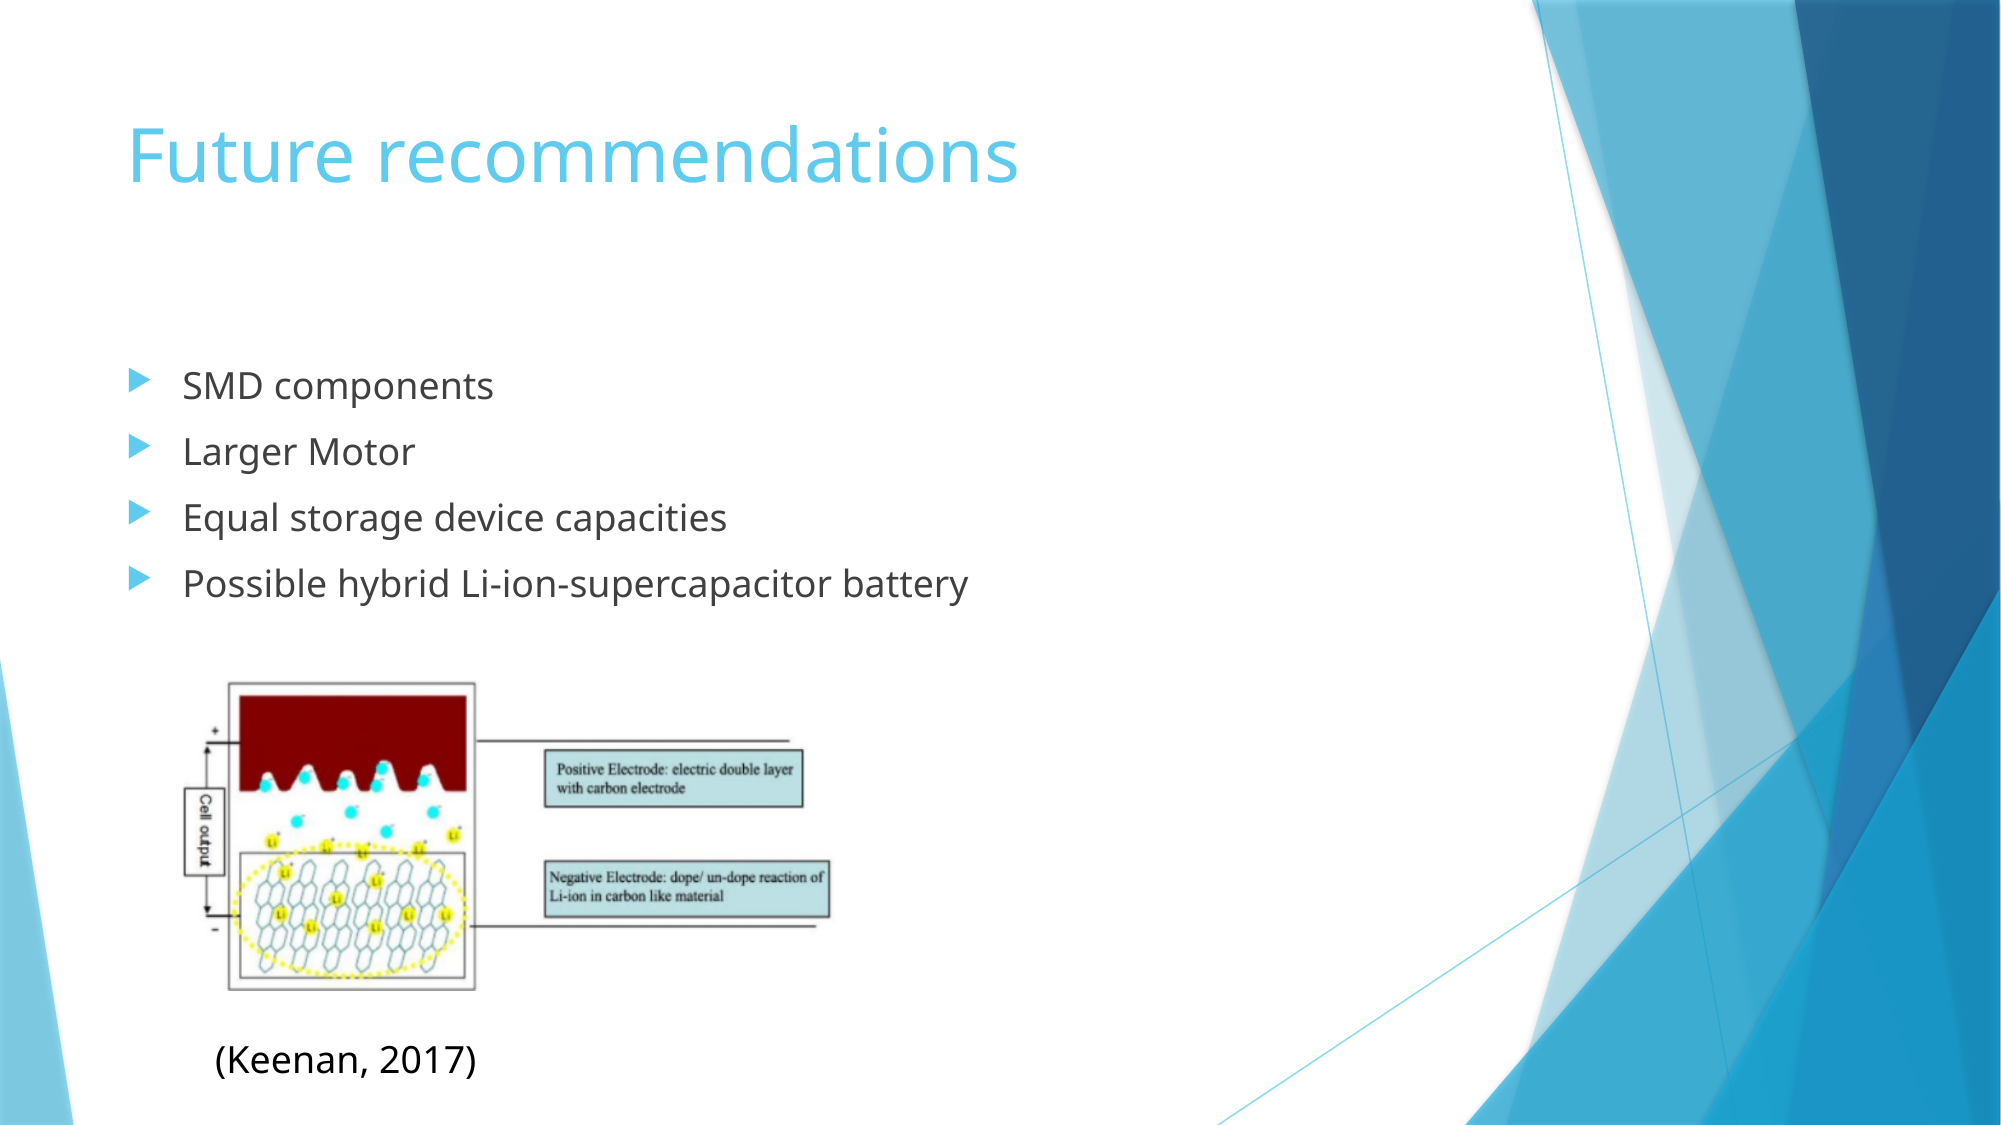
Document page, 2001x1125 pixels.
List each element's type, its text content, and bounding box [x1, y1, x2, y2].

list SMD components Larger Motor Equal storage device capacities Possible hybrid Li-ion-supercapacitor battery [111, 354, 1522, 992]
picture [163, 654, 836, 992]
text_box (Keenan, 2017) [200, 1028, 1202, 1089]
title Future recommendations [111, 99, 1522, 317]
